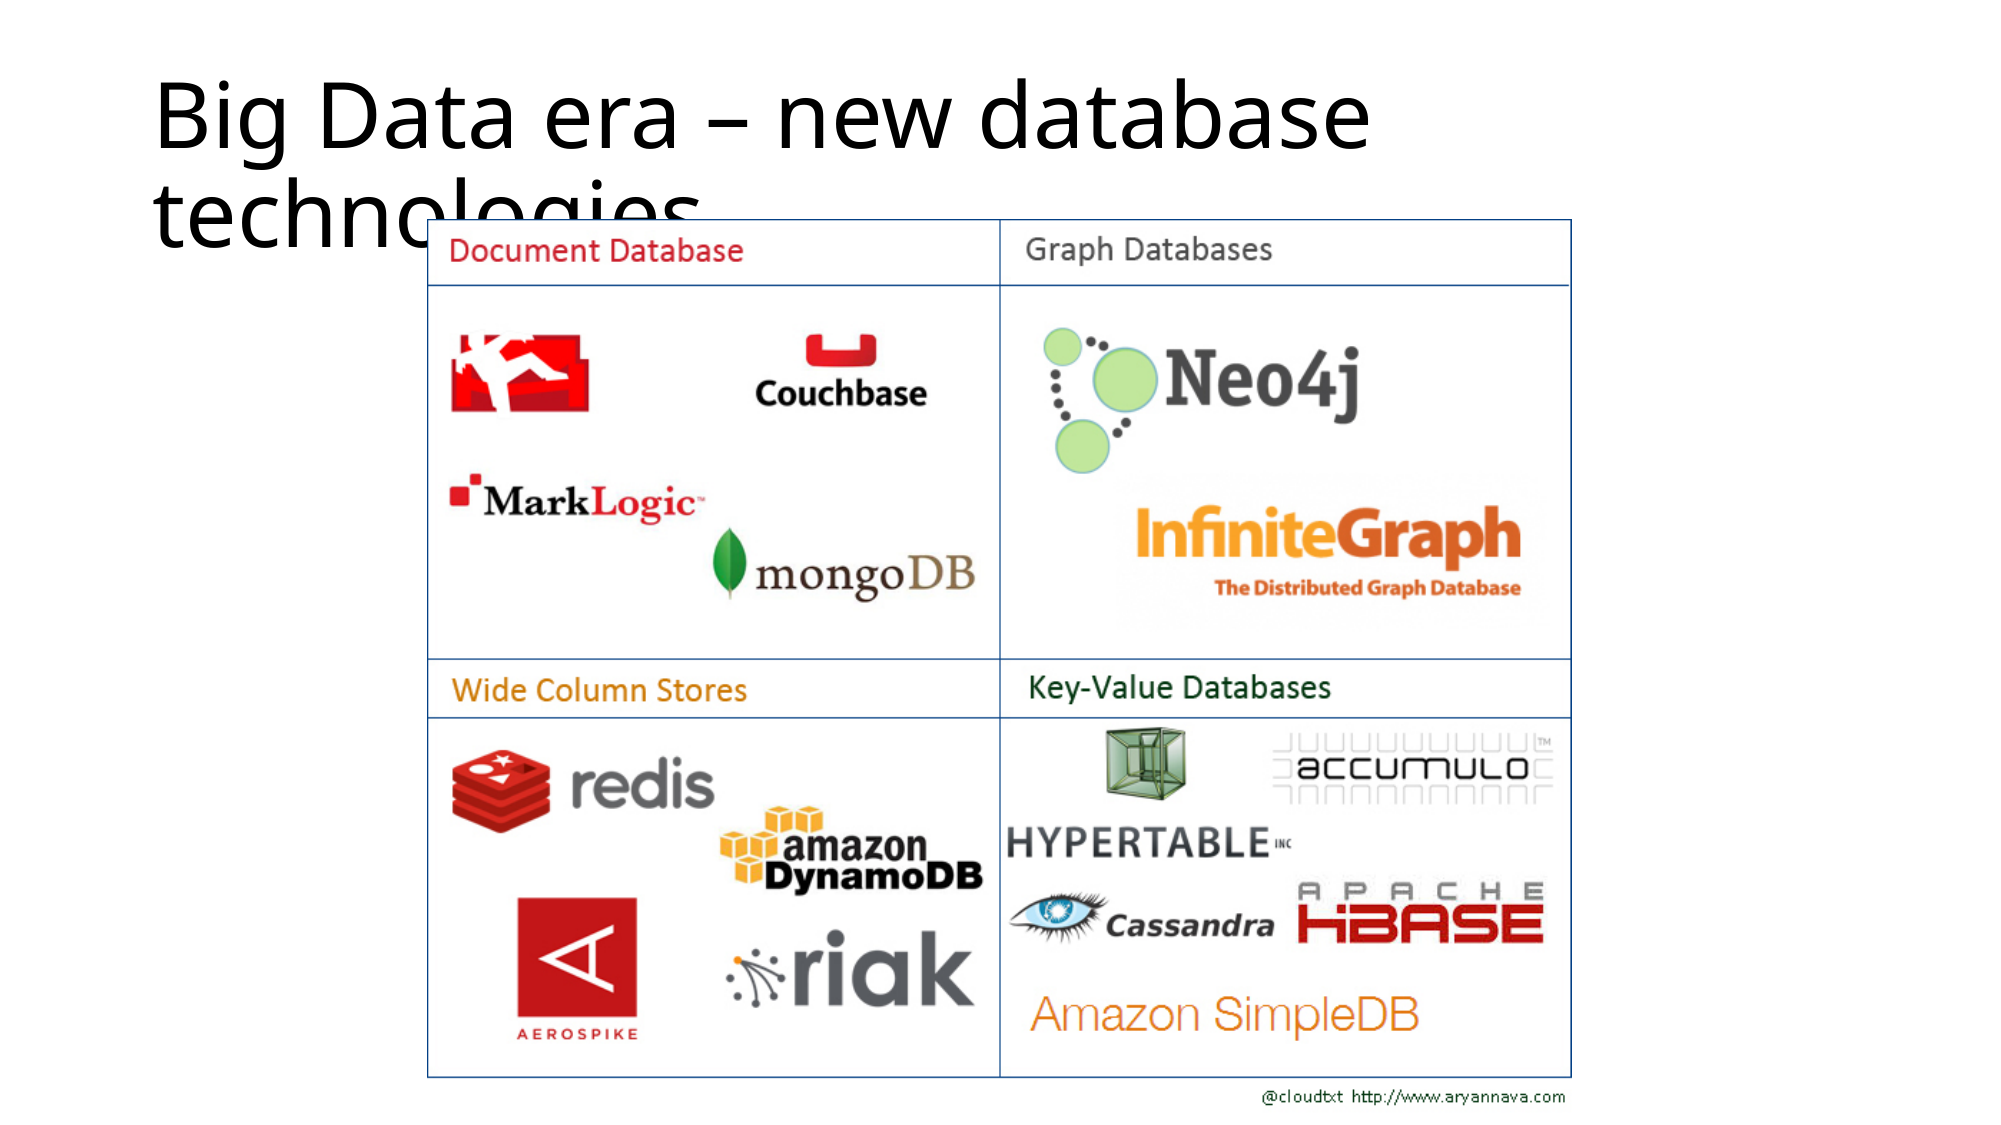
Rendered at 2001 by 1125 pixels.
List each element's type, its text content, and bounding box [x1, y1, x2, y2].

title Big Data era – new database technologies [137, 59, 1863, 278]
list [427, 219, 1572, 1114]
